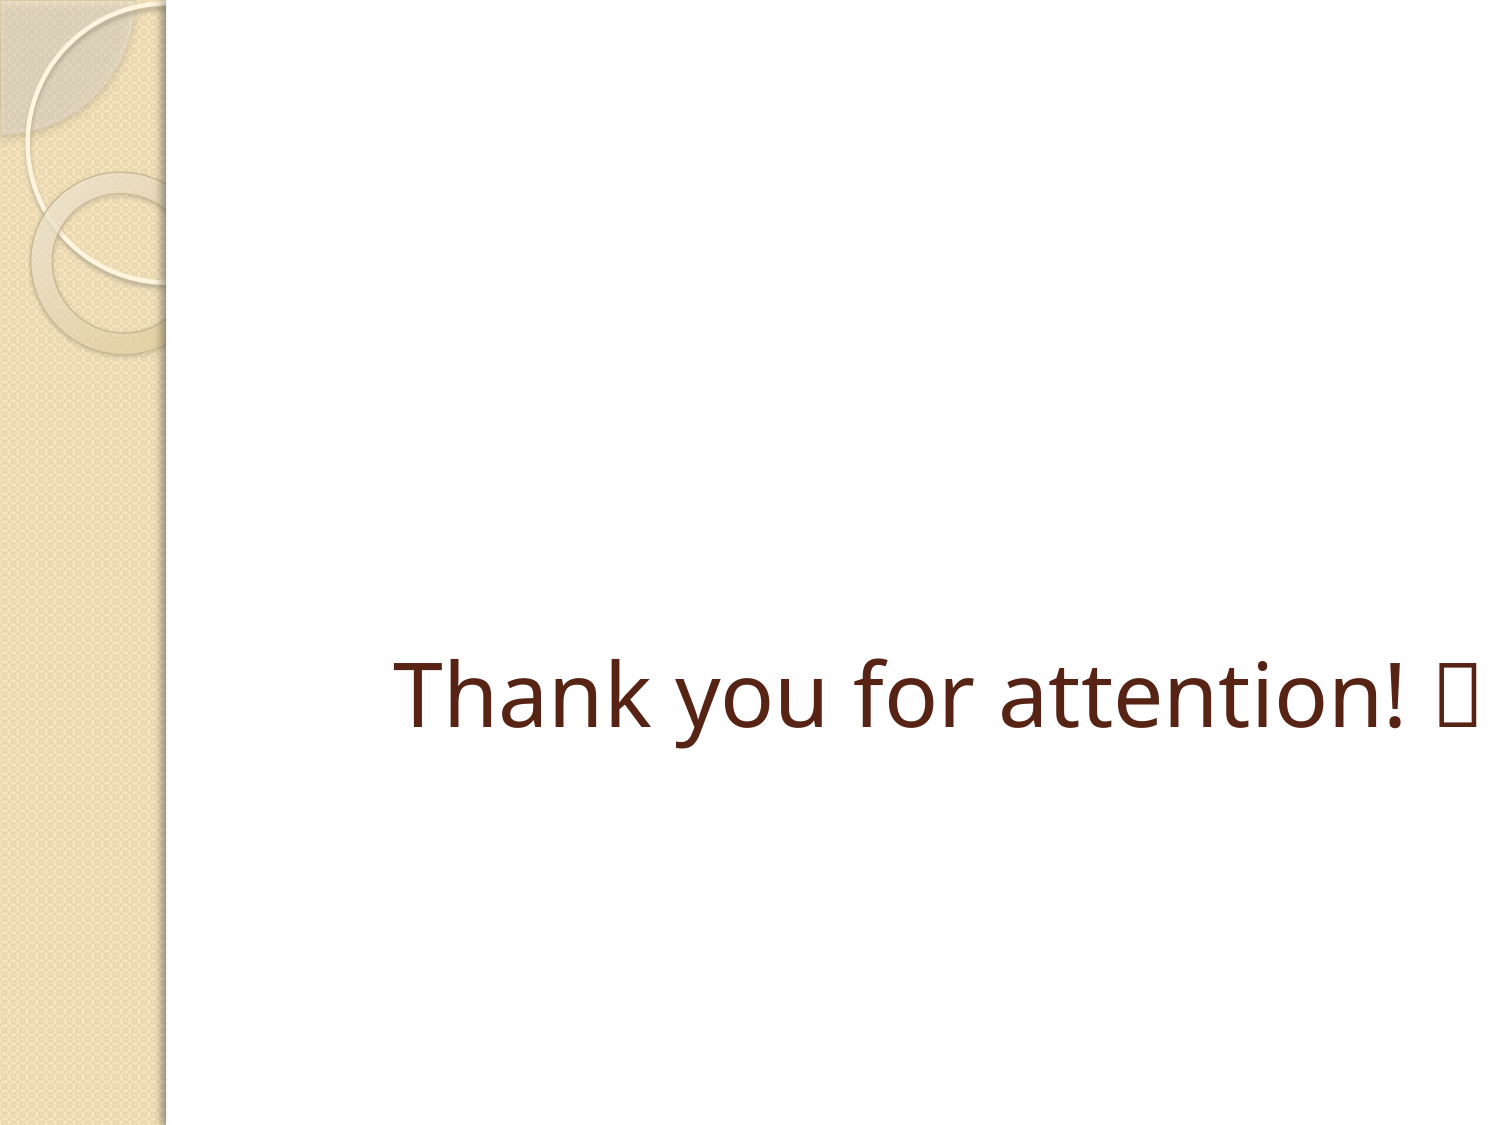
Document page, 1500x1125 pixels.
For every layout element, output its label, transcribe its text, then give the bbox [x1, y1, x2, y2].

title Thank you for attention!  [270, 597, 1500, 786]
